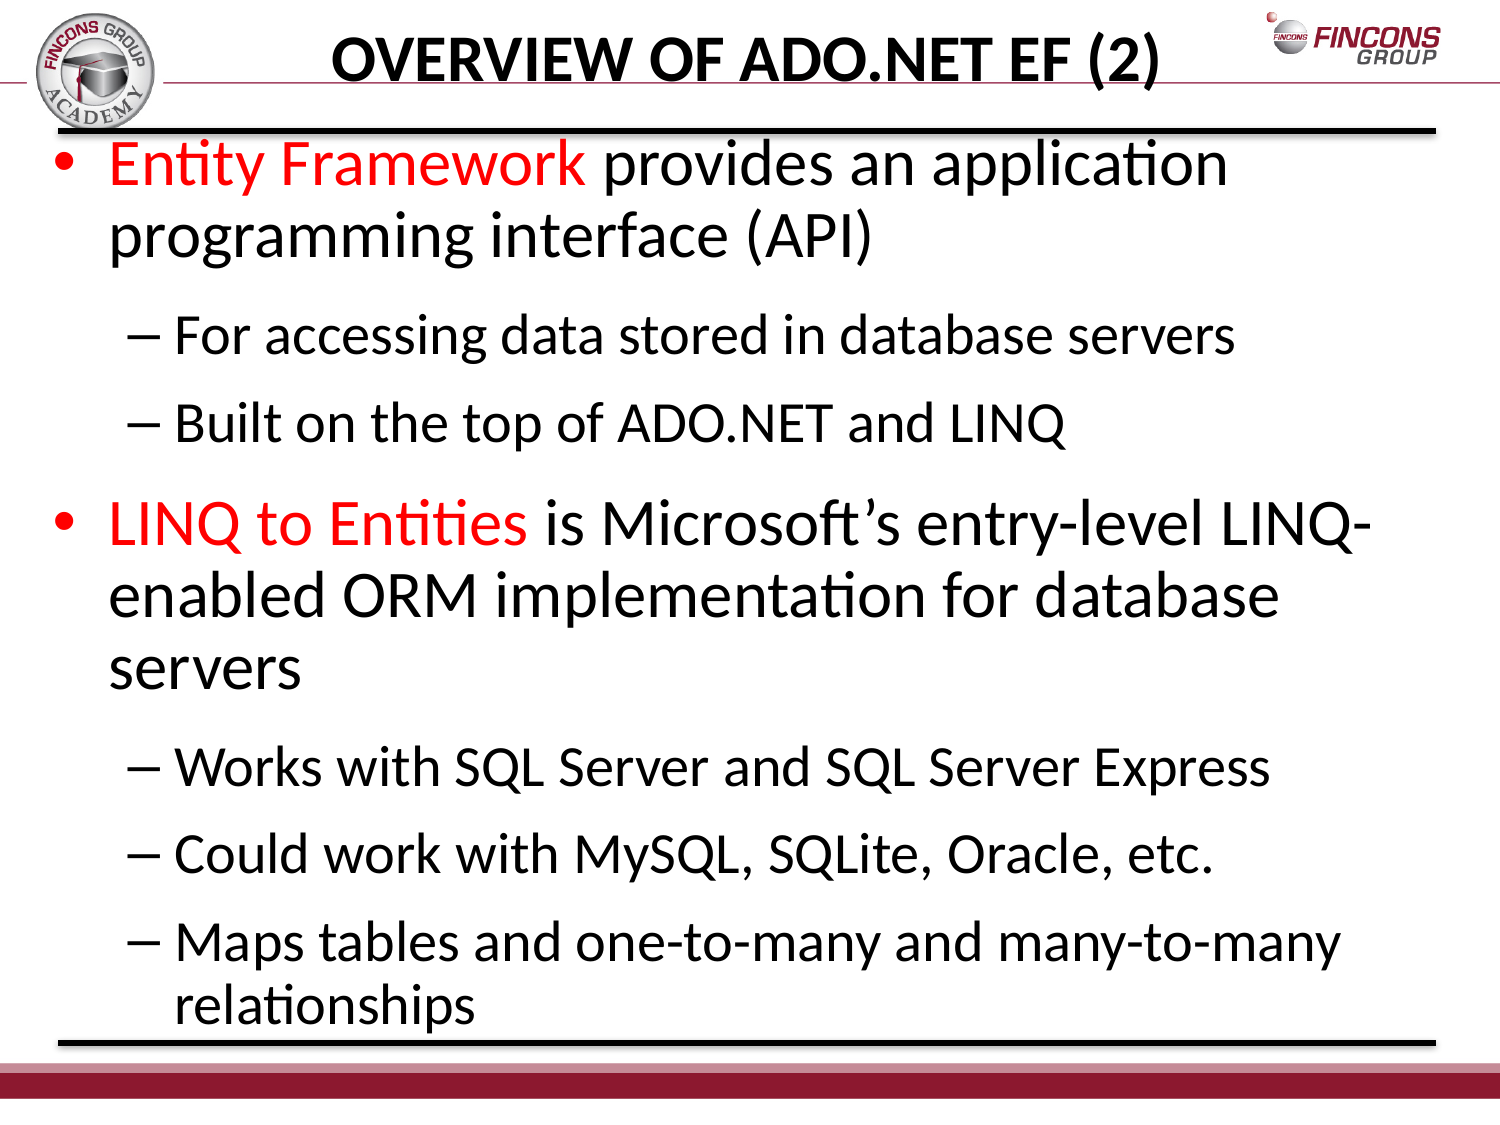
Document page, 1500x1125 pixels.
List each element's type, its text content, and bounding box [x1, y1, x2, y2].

title Overview of ADO.NET EF (2) [57, 3, 1437, 107]
picture [0, 0, 1500, 1125]
list Entity Framework provides an application programming interface (API) For accessing data stored in database servers Built on the top of ADO.NET and LINQ LINQ to Entities is Microsoft’s entry-level LINQ-enabled ORM implementation for database servers Works with SQL Server and SQL Server Express Could work with MySQL, SQLite, Oracle, etc. Maps tables and one-to-many and many-to-many relationships [37, 120, 1463, 1059]
